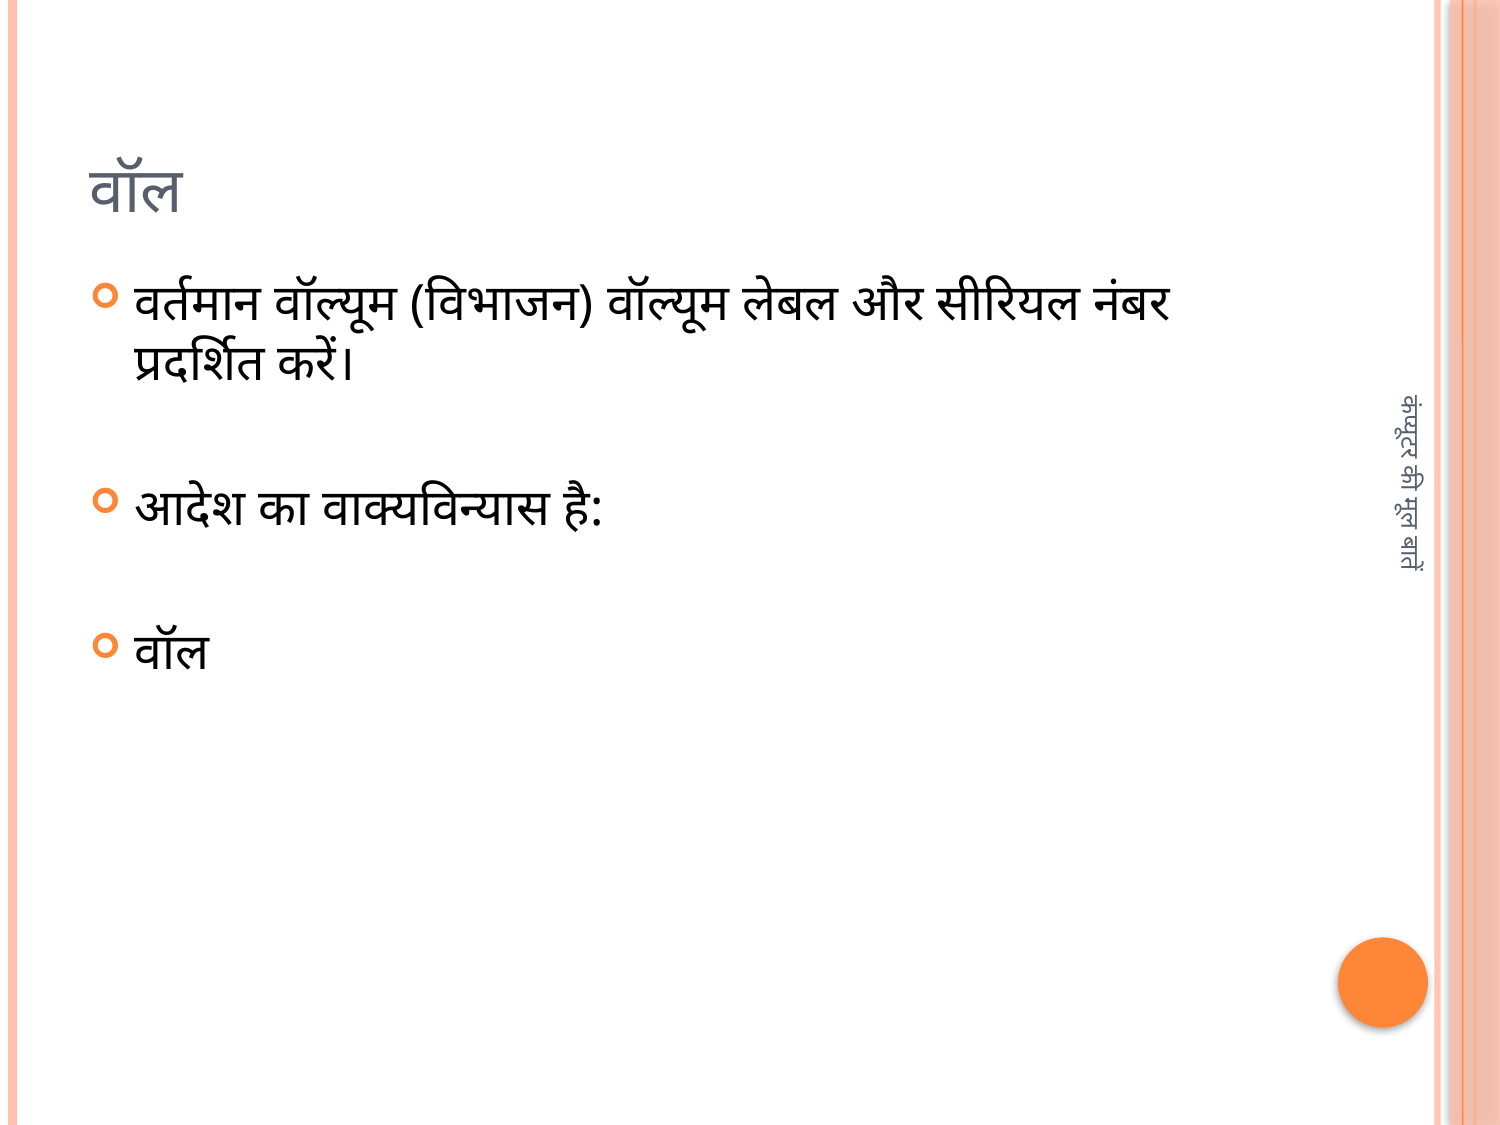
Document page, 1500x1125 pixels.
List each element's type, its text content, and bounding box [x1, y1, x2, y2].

title वॉल [75, 45, 1300, 233]
footer कंप्यूटर की मूल बातें [1379, 380, 1440, 906]
list वर्तमान वॉल्यूम (विभाजन) वॉल्यूम लेबल और सीरियल नंबर प्रदर्शित करें। आदेश का वाक्यविन्यास है: वॉल [75, 262, 1300, 1062]
slide_number [1333, 940, 1434, 1027]
